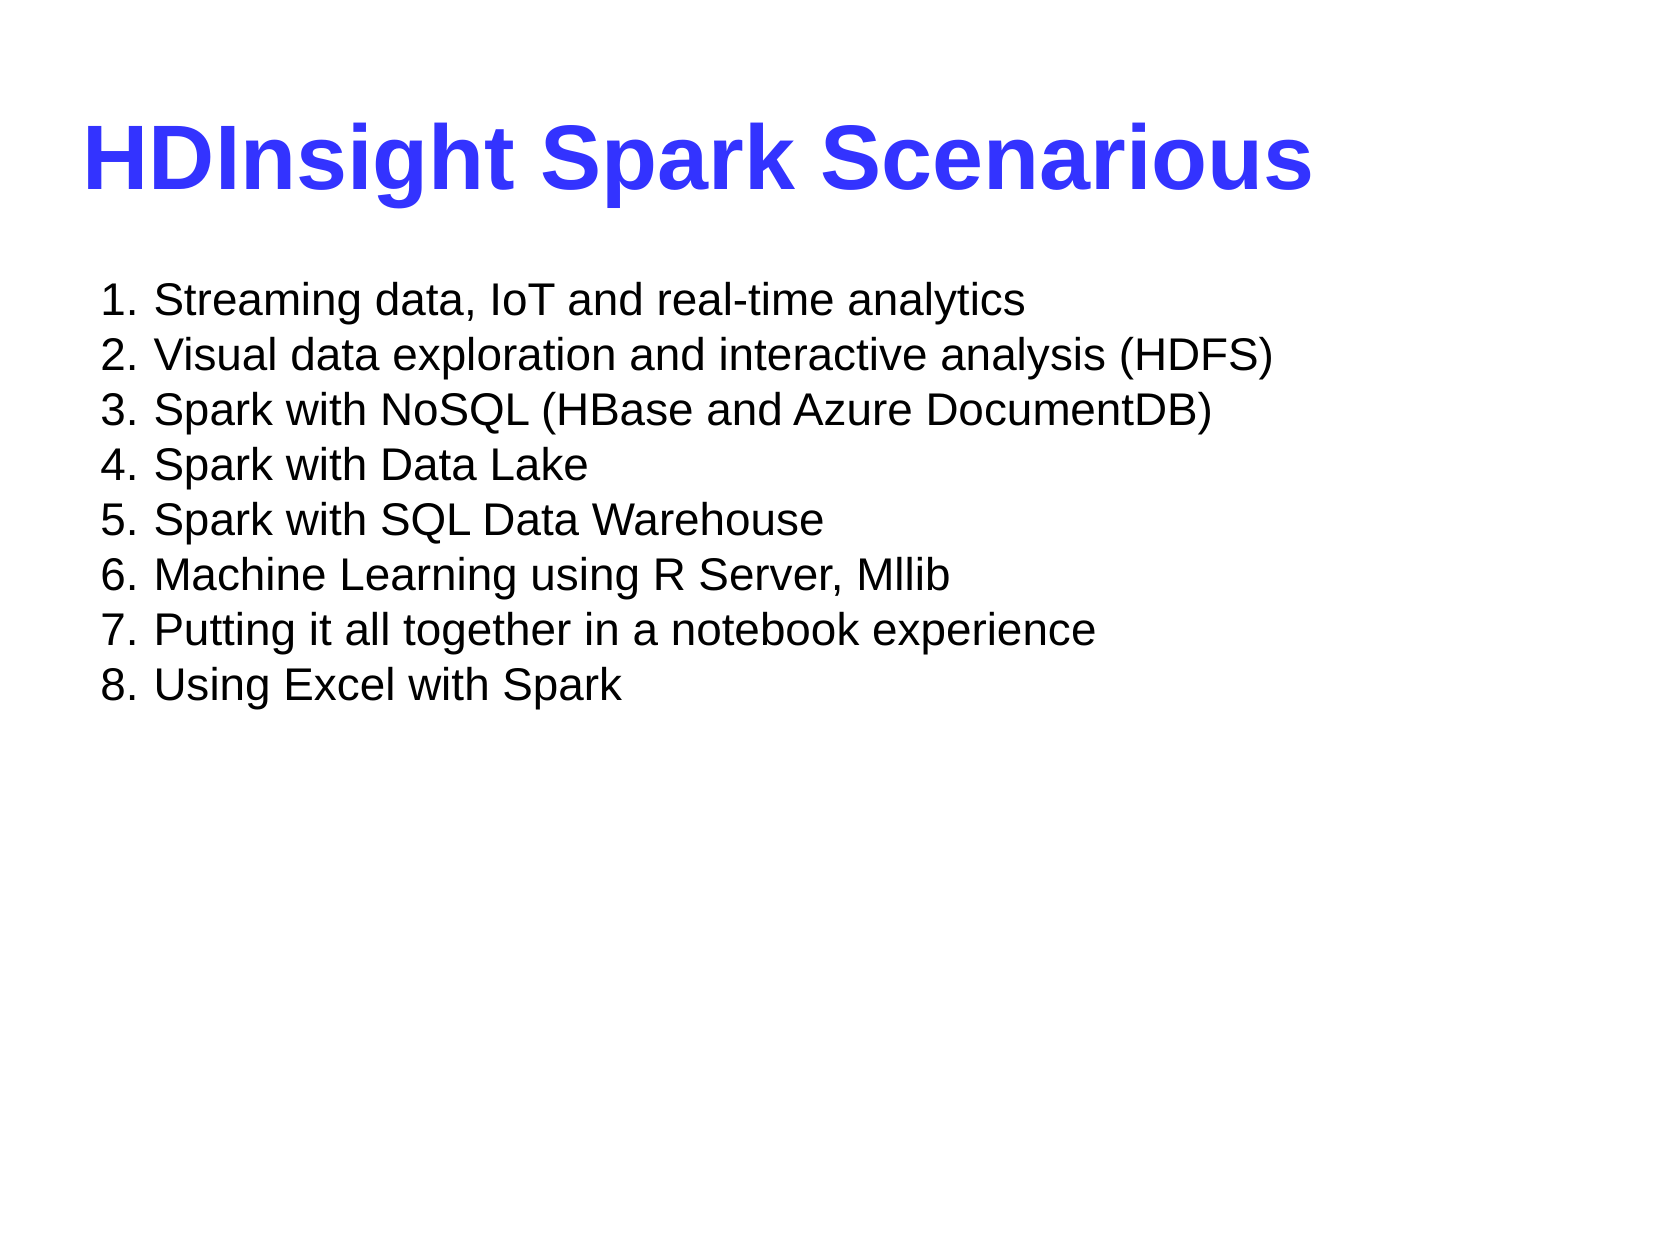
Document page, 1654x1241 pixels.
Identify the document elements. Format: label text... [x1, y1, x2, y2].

text_box Streaming data, IoT and real-time analytics Visual data exploration and interactive analysis (HDFS) Spark with NoSQL (HBase and Azure DocumentDB) Spark with Data Lake Spark with SQL Data Warehouse Machine Learning using R Server, Mllib Putting it all together in a notebook experience Using Excel with Spark [82, 269, 1560, 1155]
text_box HDInsight Spark Scenarious [82, 49, 1571, 257]
